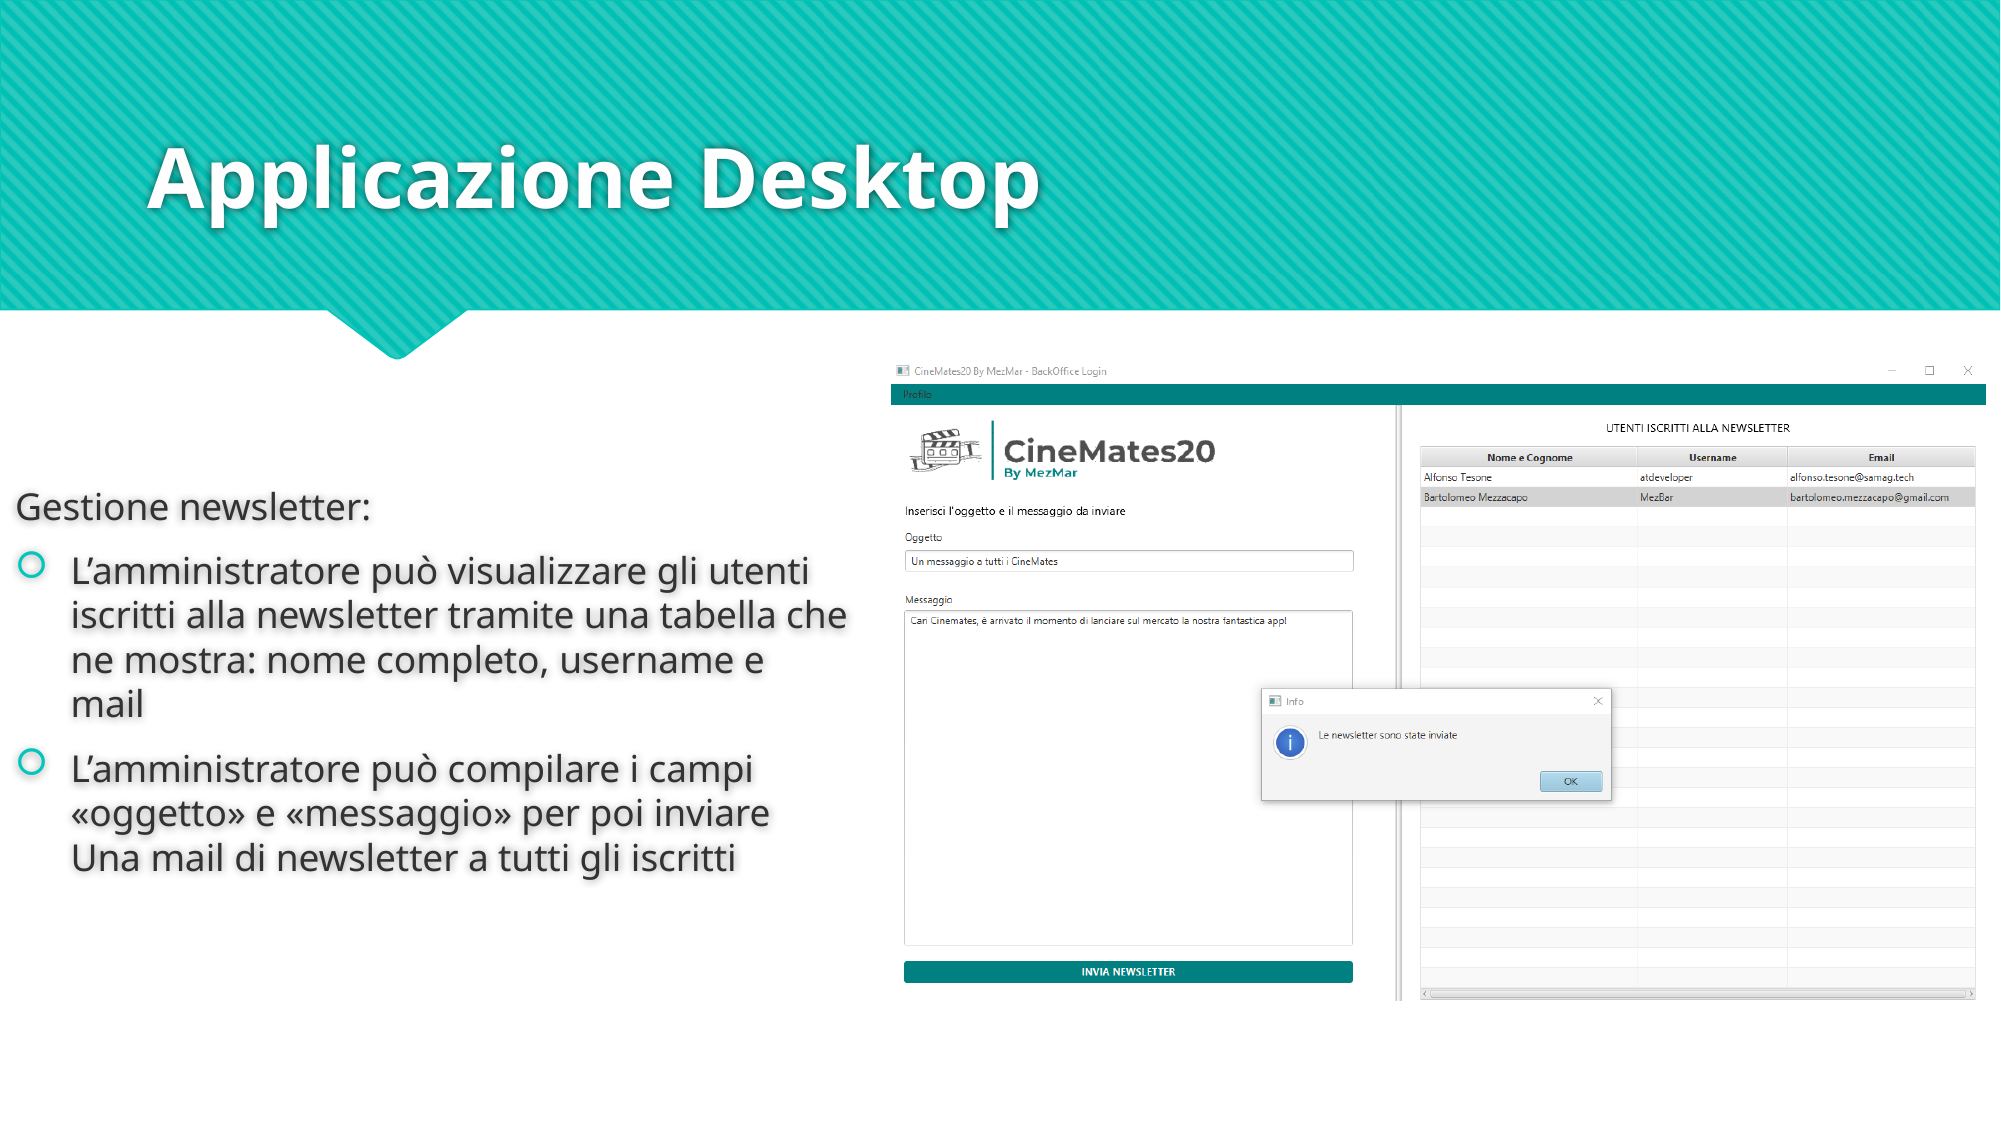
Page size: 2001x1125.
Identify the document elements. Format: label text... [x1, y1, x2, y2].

title Applicazione Desktop [132, 73, 1868, 233]
list Gestione newsletter: L’amministratore può visualizzare gli utenti iscritti alla newsletter tramite una tabella che ne mostra: nome completo, username e mail L’amministratore può compilare i campi «oggetto» e «messaggio» per poi inviare Una mail di newsletter a tutti gli iscritti [0, 475, 891, 887]
picture [891, 360, 1986, 1002]
